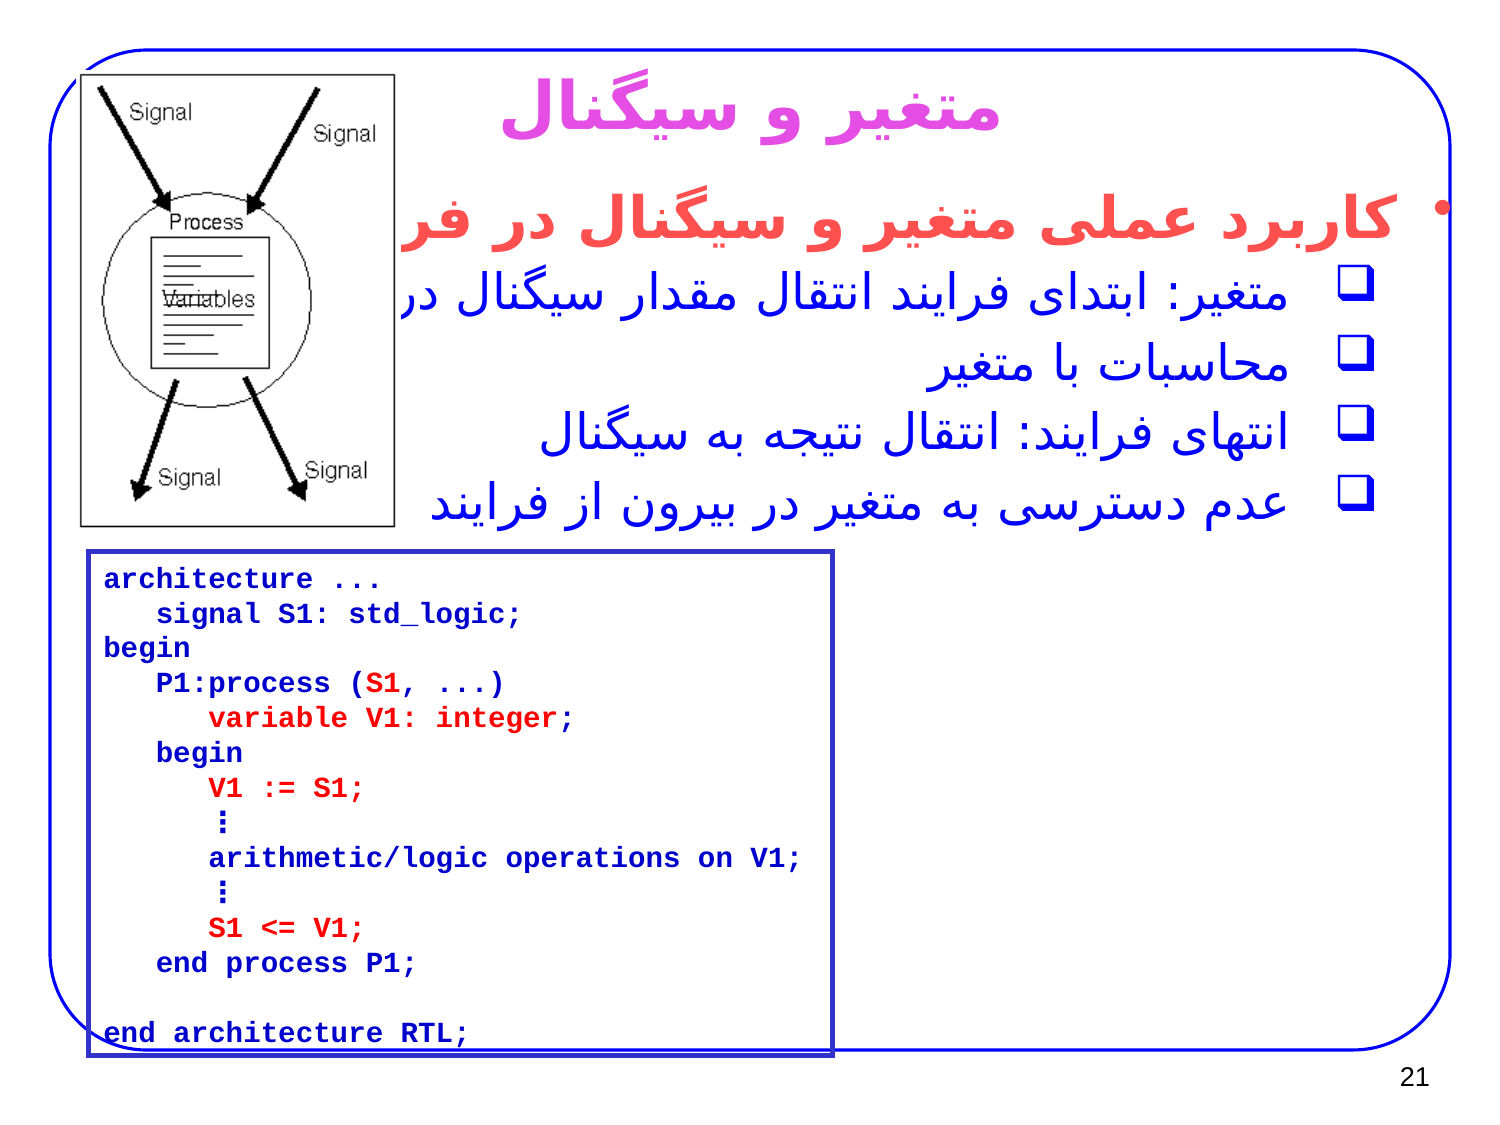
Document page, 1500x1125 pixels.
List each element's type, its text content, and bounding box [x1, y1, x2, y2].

picture [76, 70, 402, 549]
title متغیر و سیگنال [113, 66, 1389, 140]
text_box architecture ... signal S1: std_logic; begin P1:process (S1, ...) variable V1: integer; begin V1 := S1; ⋮ arithmetic/logic operations on V1; ⋮ S1 <= V1; end process P1; end architecture RTL; [88, 551, 833, 1056]
slide_number 21 [1351, 1047, 1444, 1104]
list کاربرد عملی متغیر و سیگنال در فرایند: متغیر: ابتدای فرایند انتقال مقدار سیگنال در متغیر محاسبات با متغیر انتهای فرایند: انتقال نتیجه به سیگنال عدم دسترسی به متغیر در بیرون از فرایند [242, 171, 1471, 1106]
